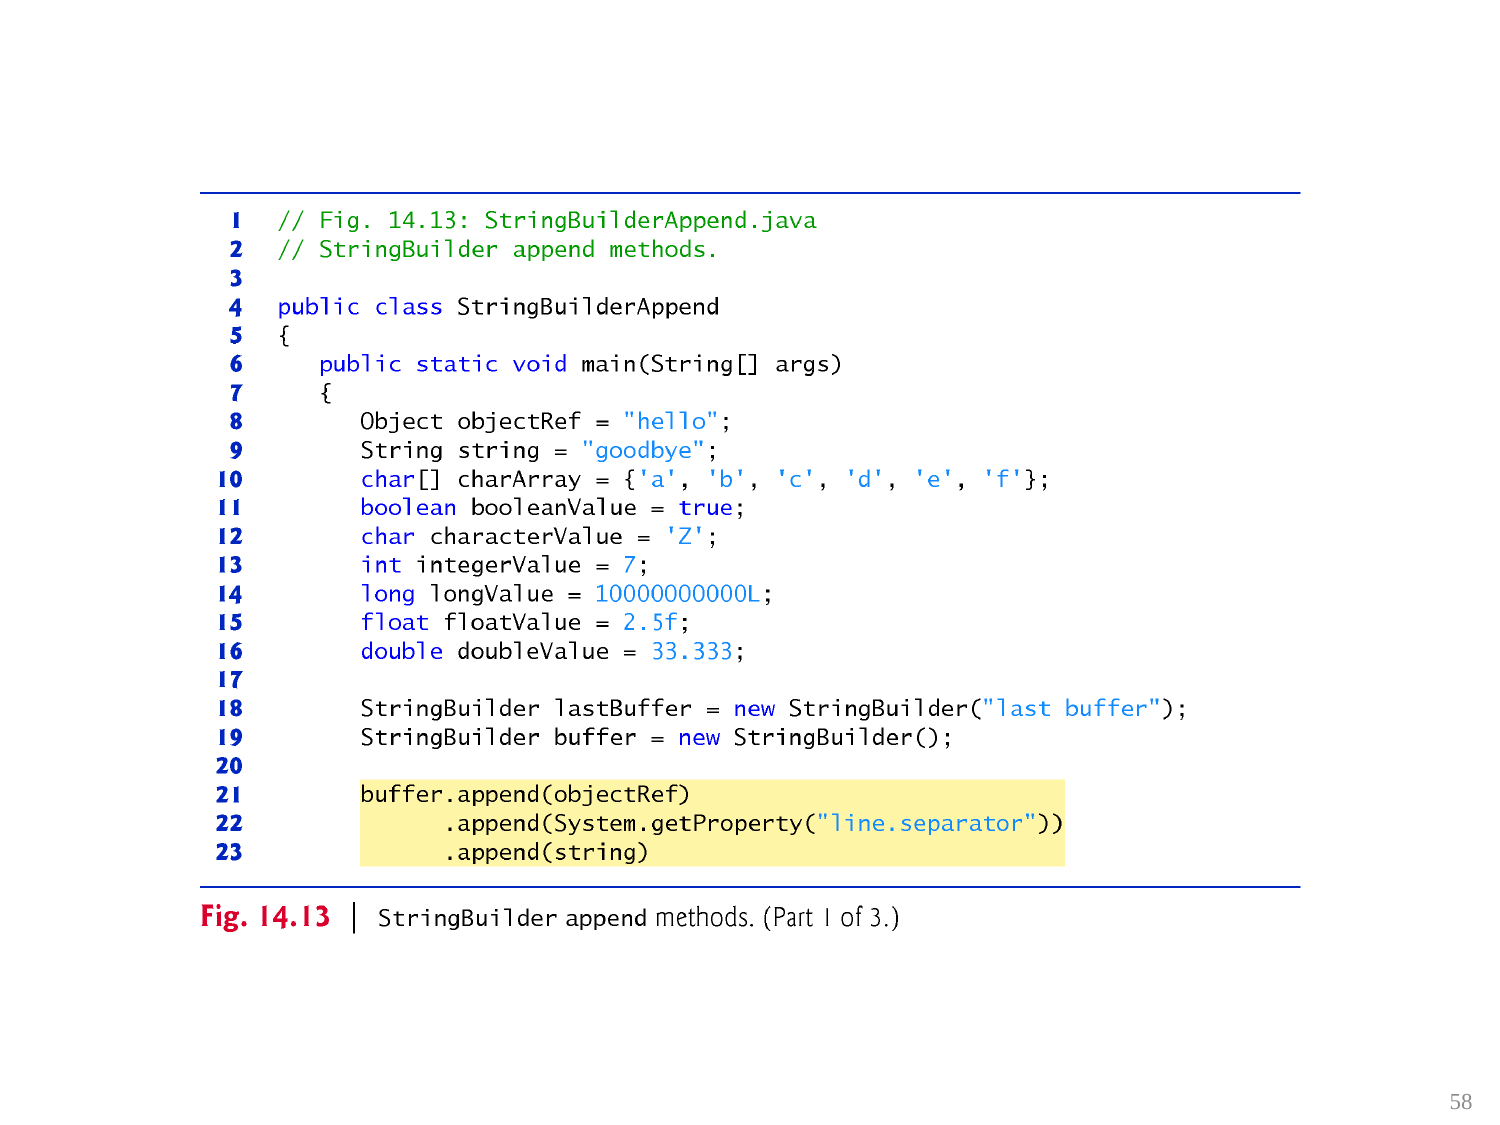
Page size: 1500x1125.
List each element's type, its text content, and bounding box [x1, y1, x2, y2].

picture [147, 140, 1352, 985]
slide_number 58 [1425, 1074, 1488, 1125]
